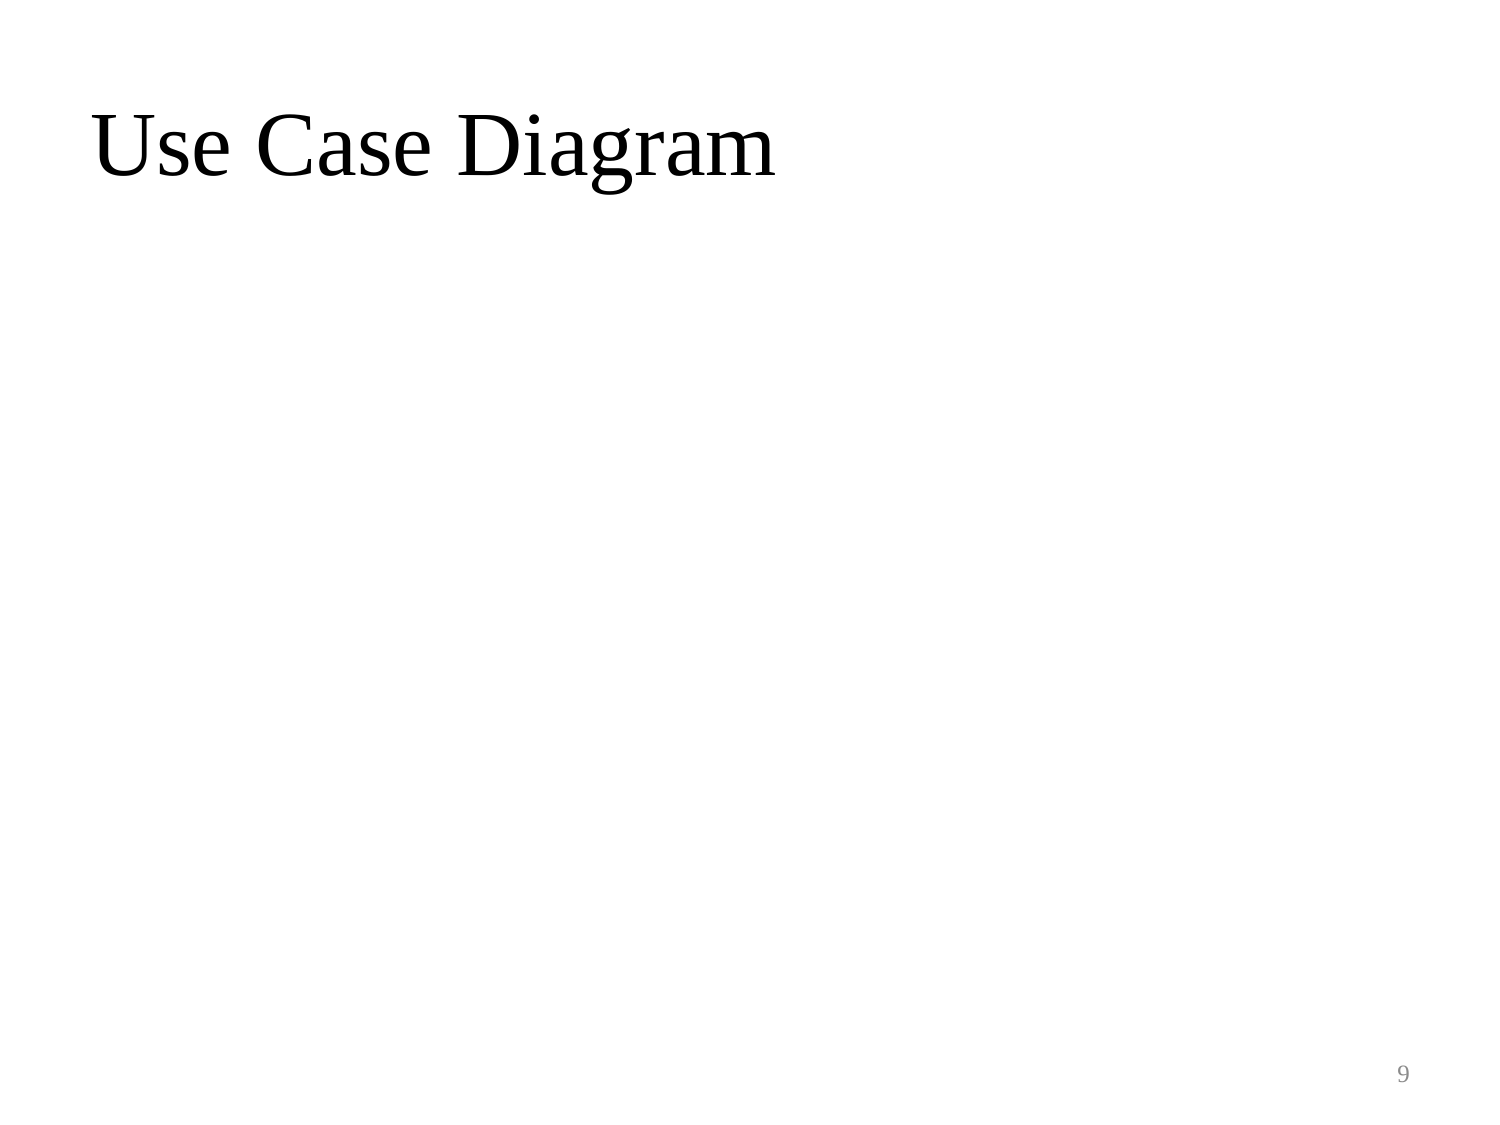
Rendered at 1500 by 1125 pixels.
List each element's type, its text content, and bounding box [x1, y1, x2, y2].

slide_number 9 [1074, 1042, 1425, 1103]
title Use Case Diagram [75, 45, 1425, 233]
